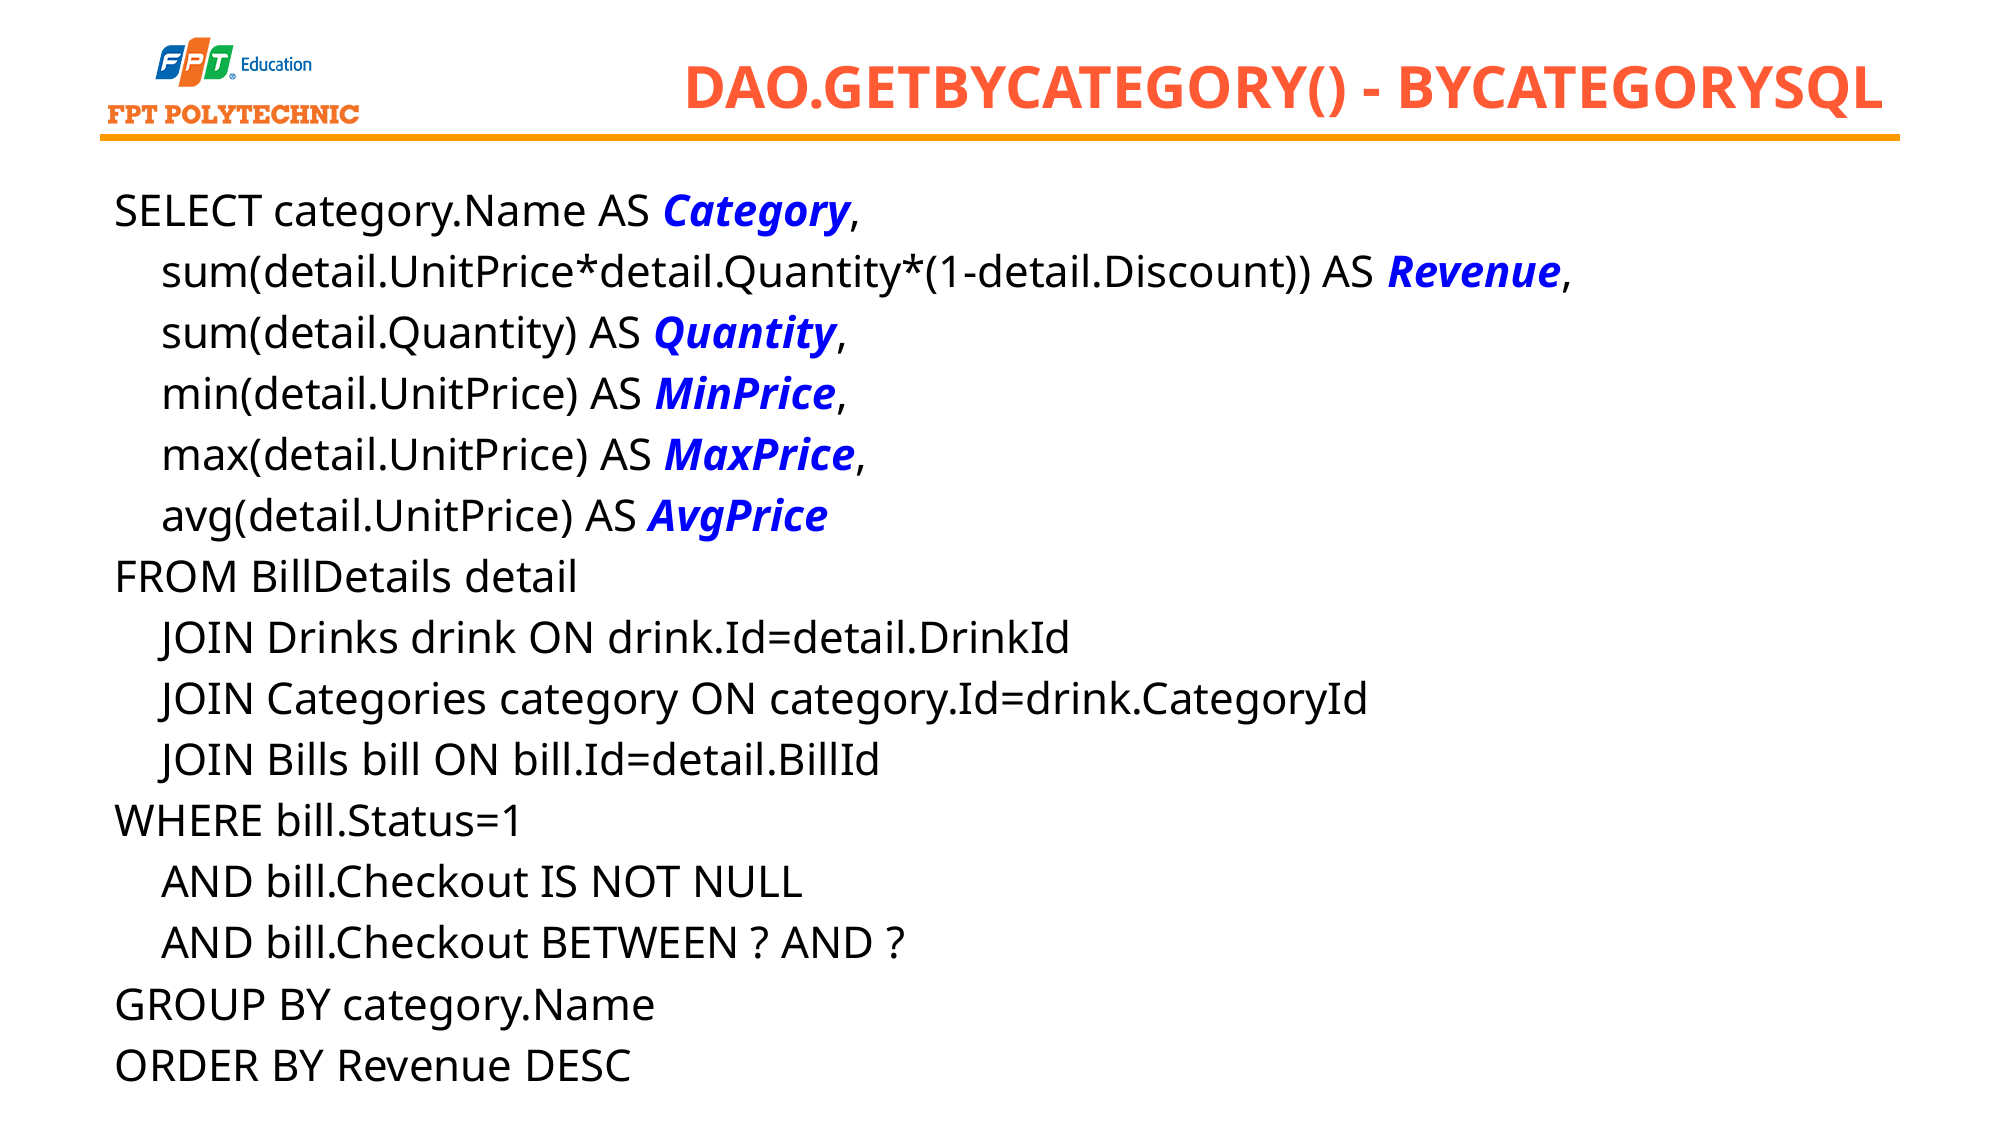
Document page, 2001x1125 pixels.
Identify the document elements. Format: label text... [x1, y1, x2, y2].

picture [99, 25, 367, 134]
title DAO.getByCategory() - byCategorySql [366, 45, 1900, 125]
list SELECT category.Name AS Category, sum(detail.UnitPrice*detail.Quantity*(1-detail.Discount)) AS Revenue, sum(detail.Quantity) AS Quantity, min(detail.UnitPrice) AS MinPrice, max(detail.UnitPrice) AS MaxPrice, avg(detail.UnitPrice) AS AvgPrice FROM BillDetails detail JOIN Drinks drink ON drink.Id=detail.DrinkId JOIN Categories category ON category.Id=drink.CategoryId JOIN Bills bill ON bill.Id=detail.BillId WHERE bill.Status=1 AND bill.Checkout IS NOT NULL AND bill.Checkout BETWEEN ? AND ? GROUP BY category.Name ORDER BY Revenue DESC [99, 174, 1900, 1100]
picture [99, 135, 367, 143]
